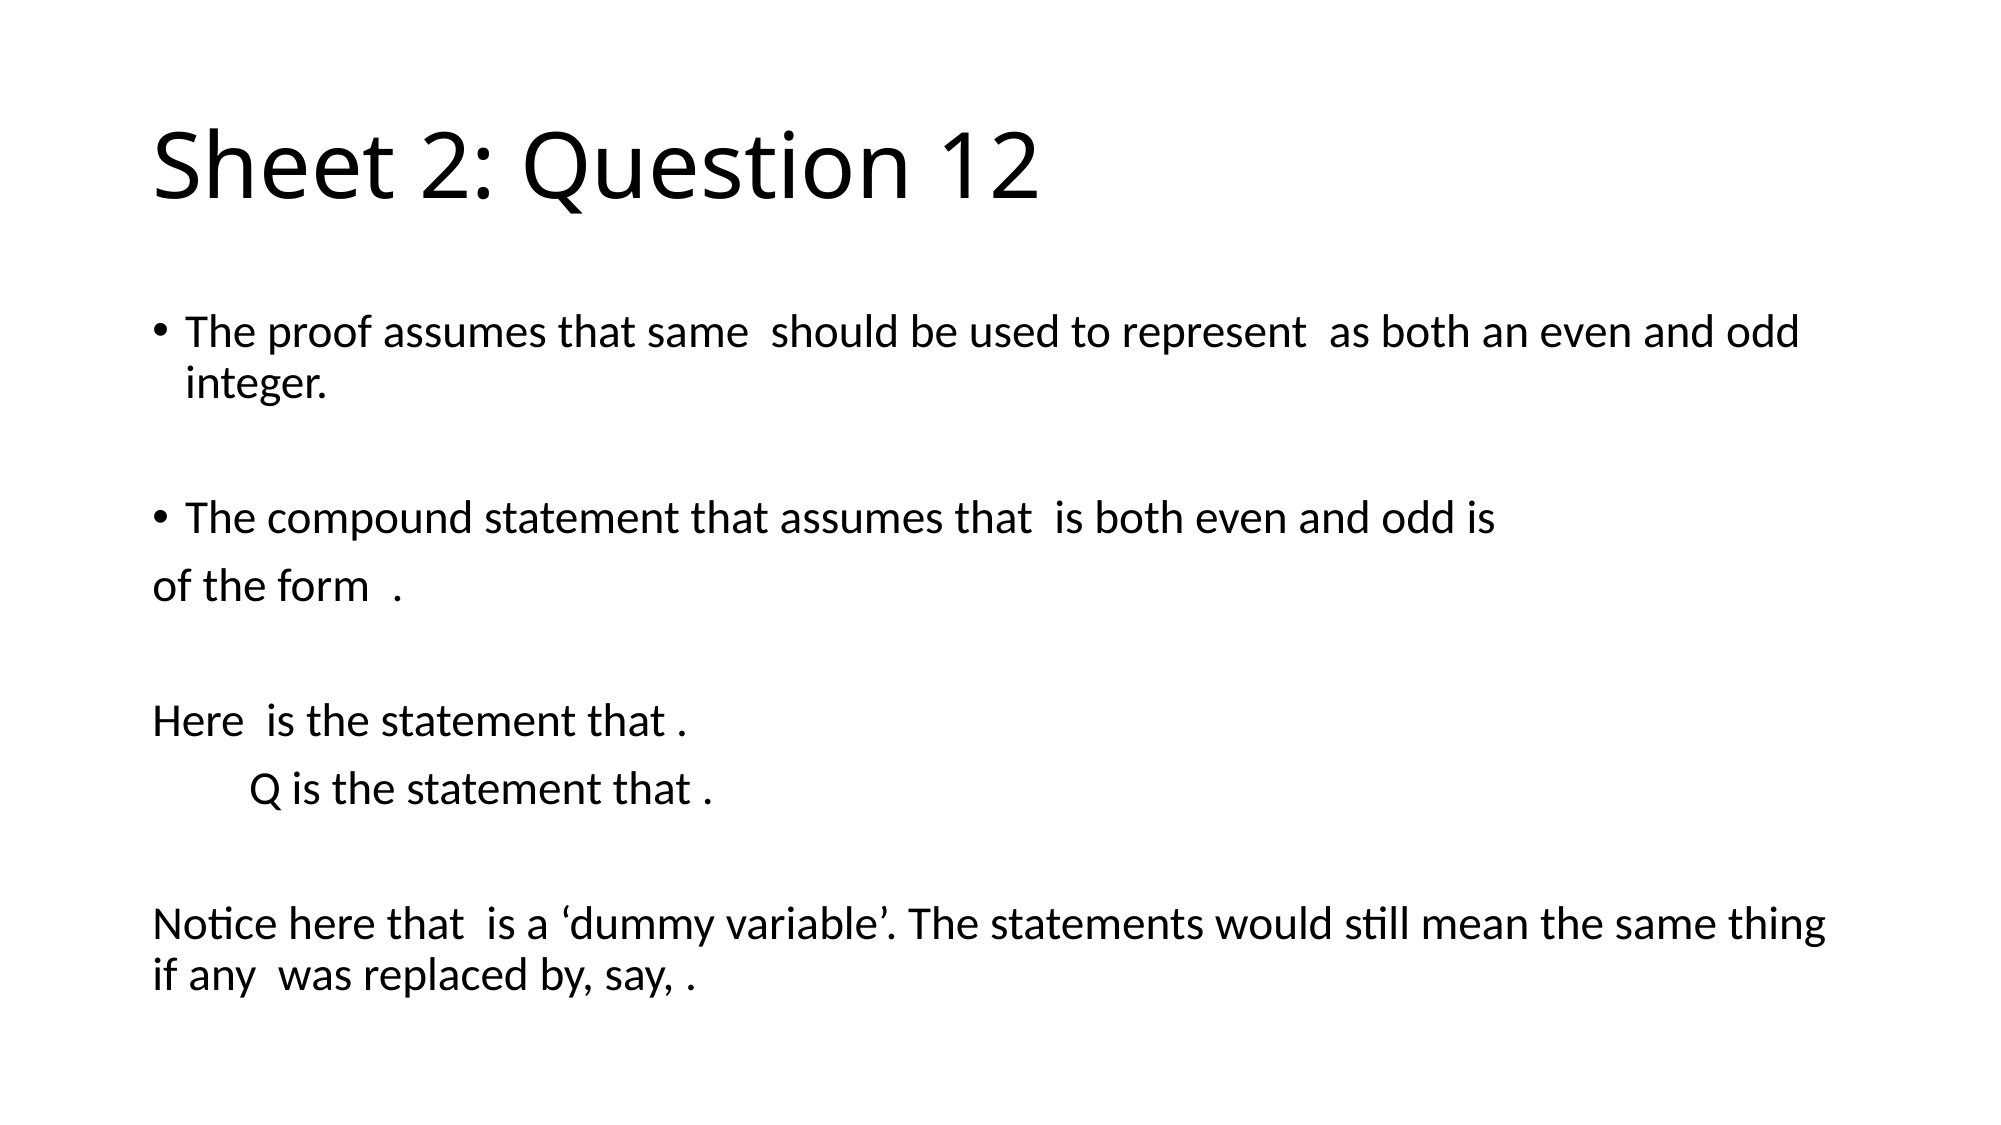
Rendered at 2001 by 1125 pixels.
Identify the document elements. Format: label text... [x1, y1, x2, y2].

title Sheet 2: Question 12 [137, 59, 1863, 278]
